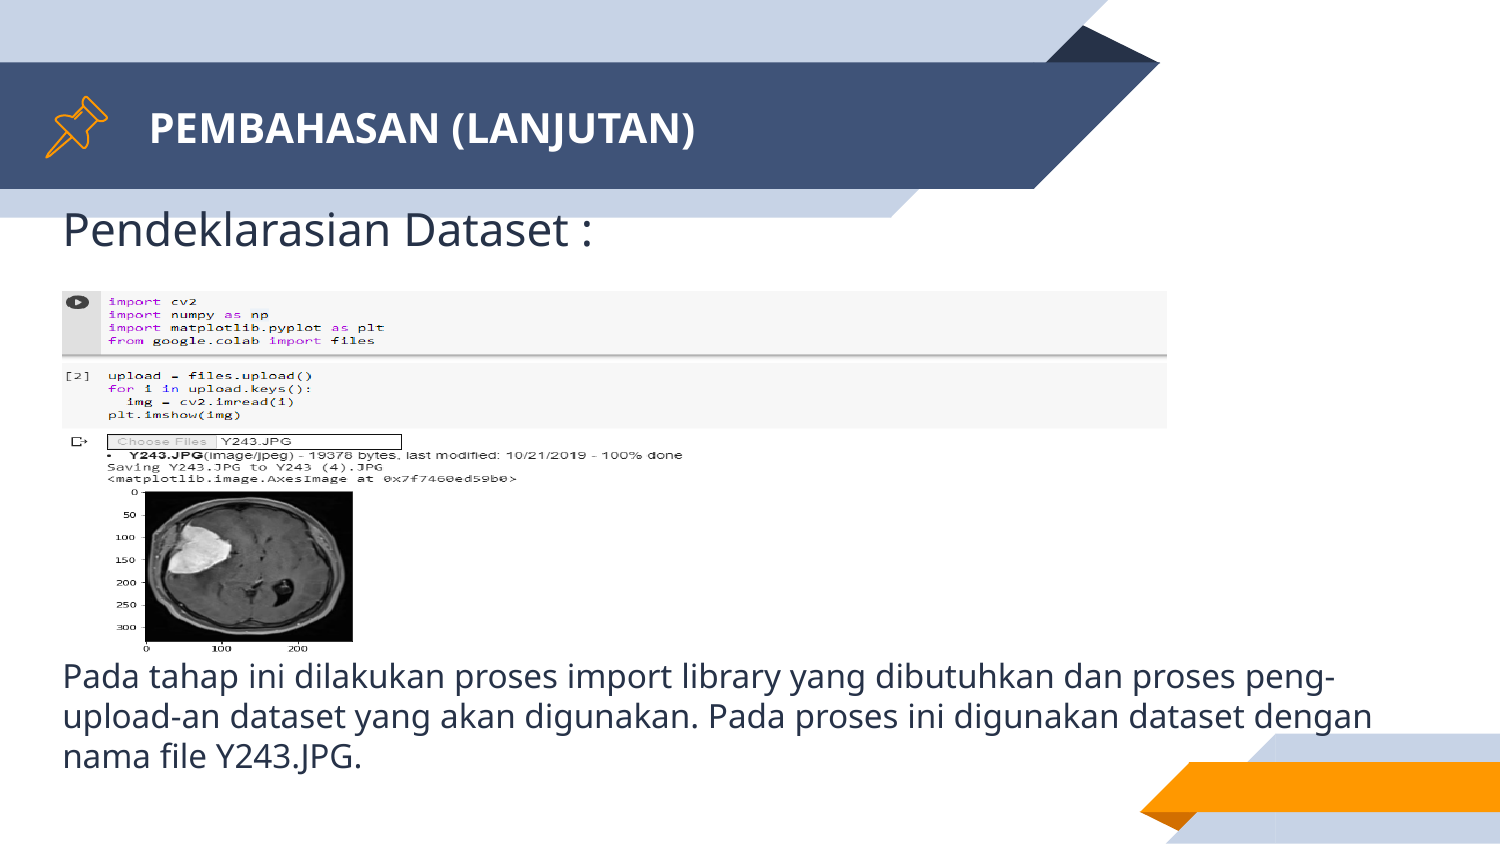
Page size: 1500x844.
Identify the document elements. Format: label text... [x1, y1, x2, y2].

picture [62, 291, 1167, 660]
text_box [45, 96, 108, 158]
title PEMBAHASAN (LANJUTAN) [133, 64, 1035, 190]
list Pendeklarasian Dataset : Pada tahap ini dilakukan proses import library yang dibutuhkan dan proses peng-upload-an dataset yang akan digunakan. Pada proses ini digunakan dataset dengan nama file Y243.JPG. [9, 243, 1413, 814]
